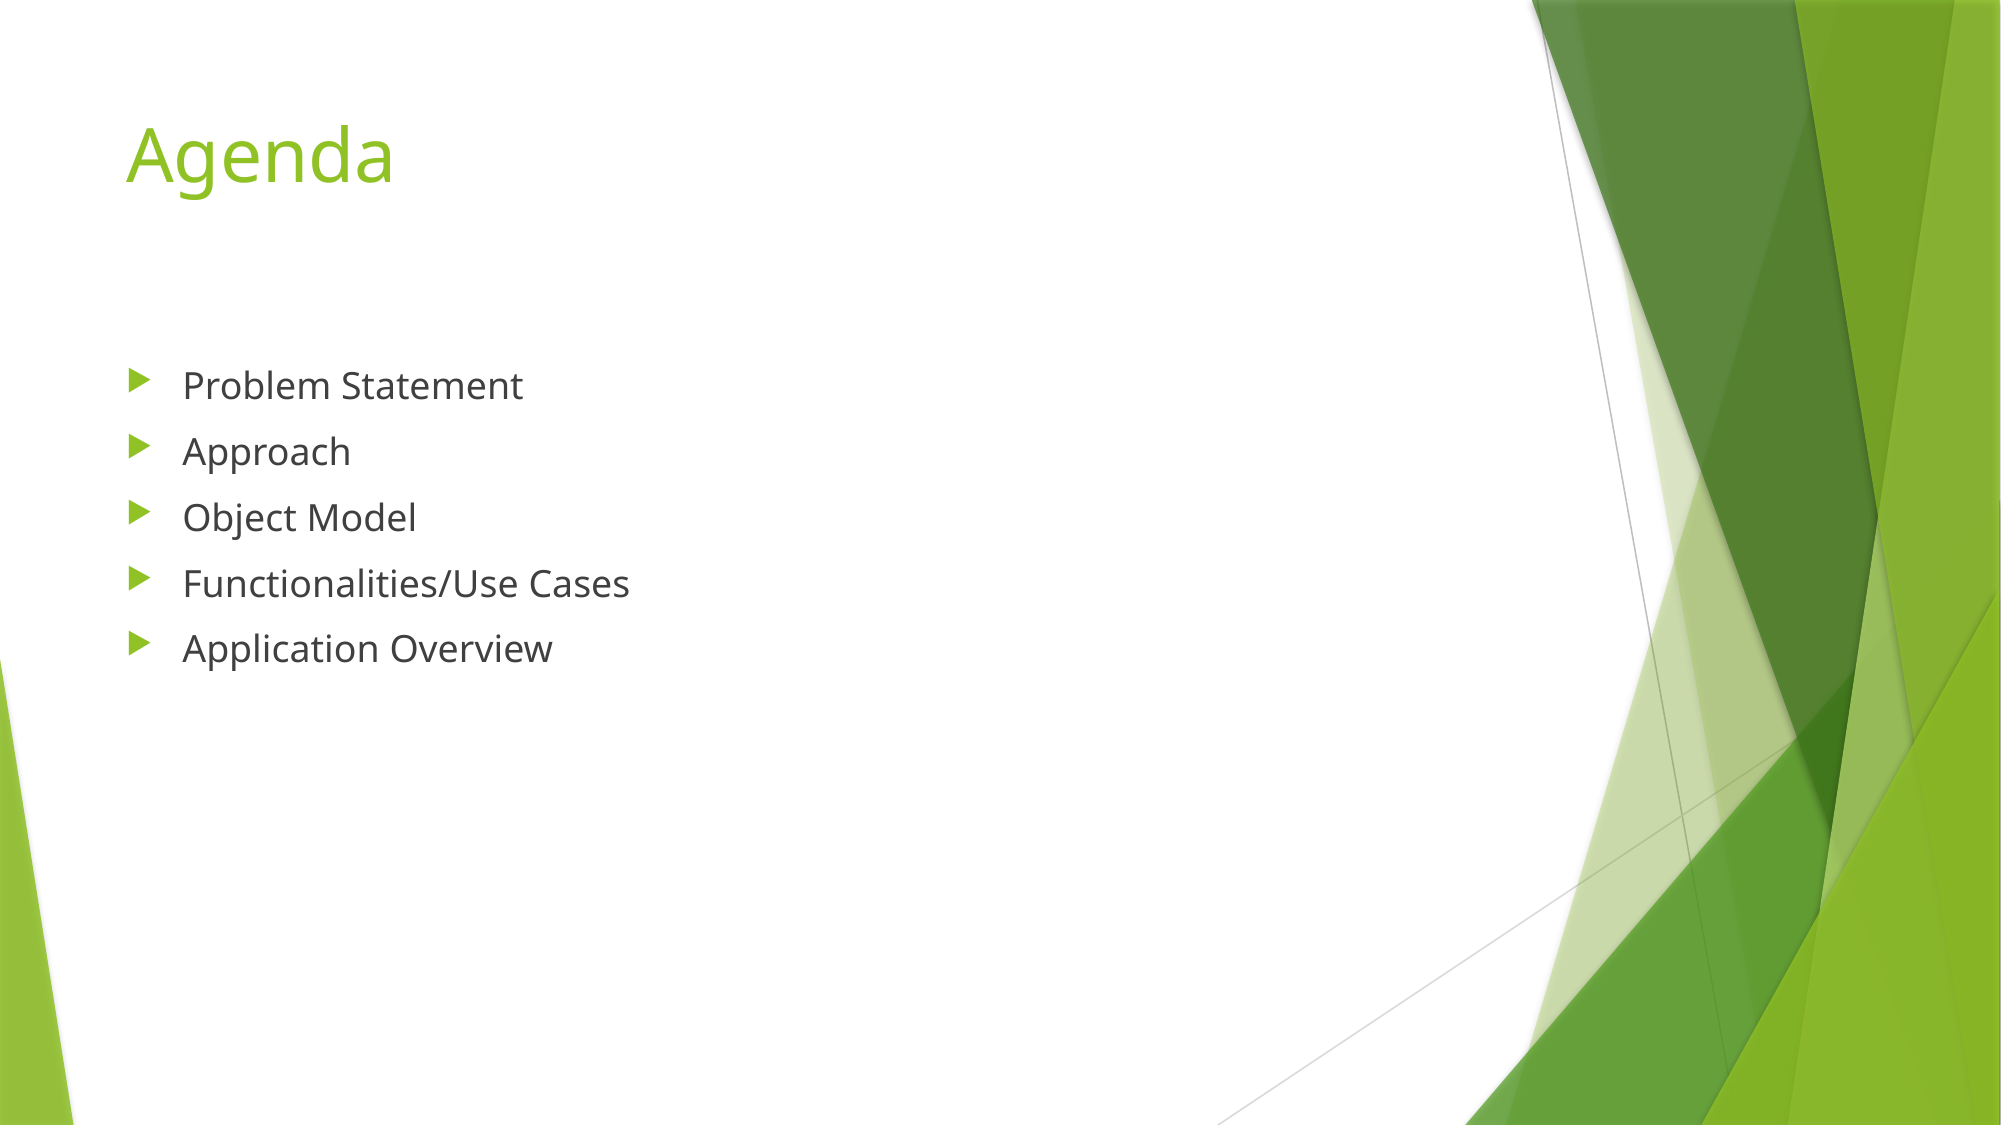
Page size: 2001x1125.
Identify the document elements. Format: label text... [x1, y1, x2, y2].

title Agenda [111, 99, 1522, 317]
list Problem Statement Approach Object Model Functionalities/Use Cases Application Overview [111, 354, 1522, 992]
